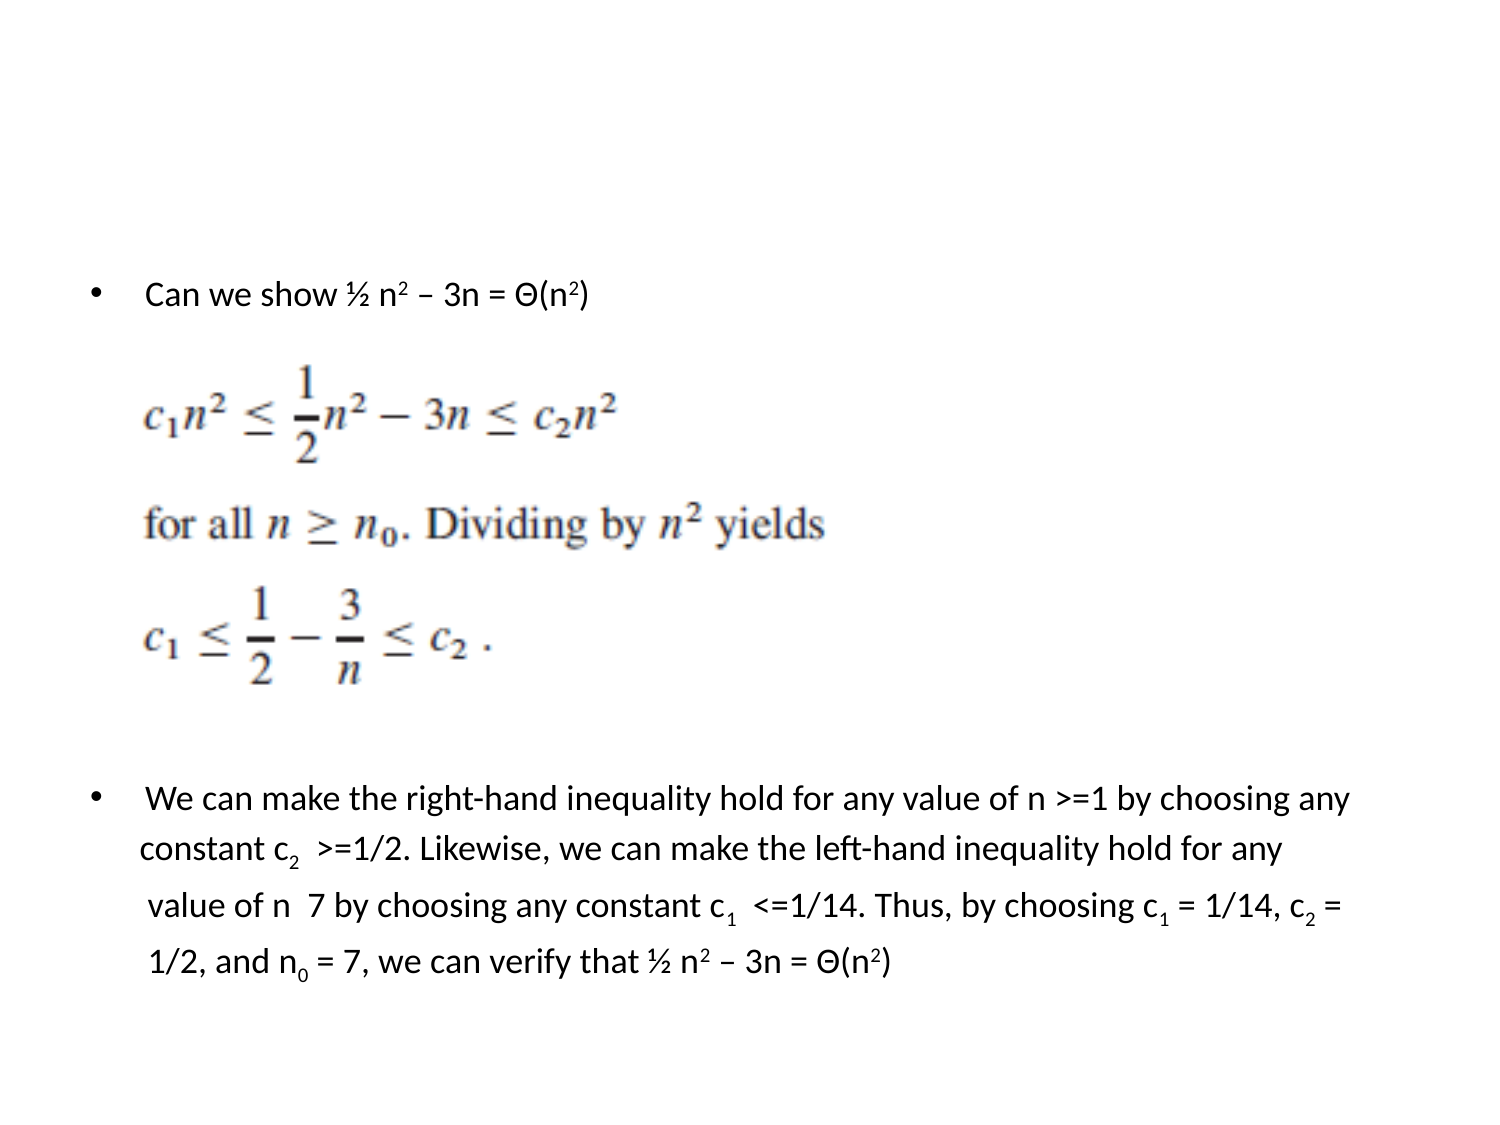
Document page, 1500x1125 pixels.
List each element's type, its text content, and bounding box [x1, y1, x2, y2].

picture [124, 349, 890, 699]
list Can we show ½ n2 – 3n = Θ(n2) We can make the right-hand inequality hold for any value of n >=1 by choosing any constant c2 >=1/2. Likewise, we can make the left-hand inequality hold for any value of n 7 by choosing any constant c1 <=1/14. Thus, by choosing c1 = 1/14, c2 = 1/2, and n0 = 7, we can verify that ½ n2 – 3n = Θ(n2) [75, 262, 1425, 1005]
